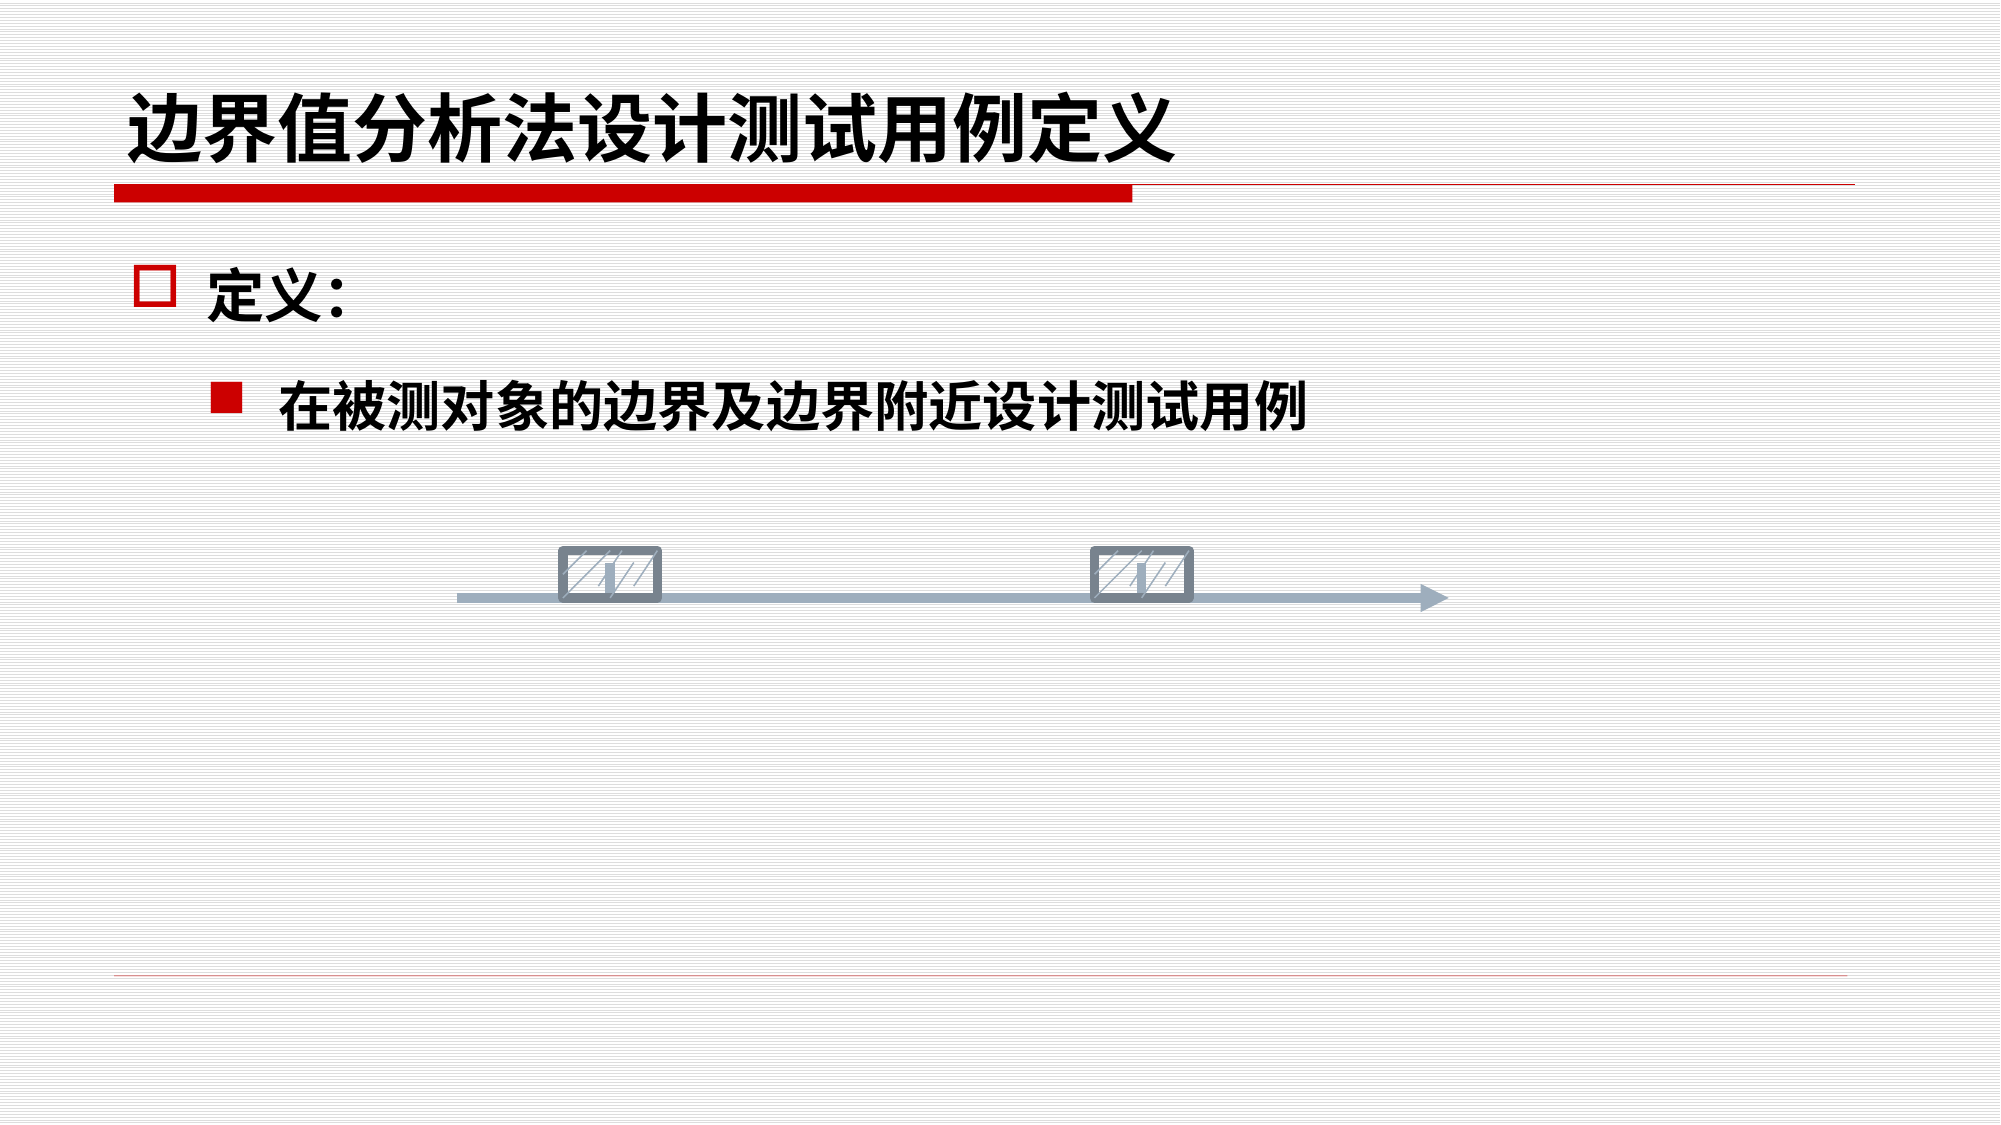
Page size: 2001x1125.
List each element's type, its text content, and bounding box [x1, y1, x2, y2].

list 定义： 在被测对象的边界及边界附近设计测试用例 [114, 216, 1865, 917]
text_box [562, 550, 658, 599]
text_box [1094, 550, 1190, 599]
title 边界值分析法设计测试用例定义 [112, 42, 1863, 179]
